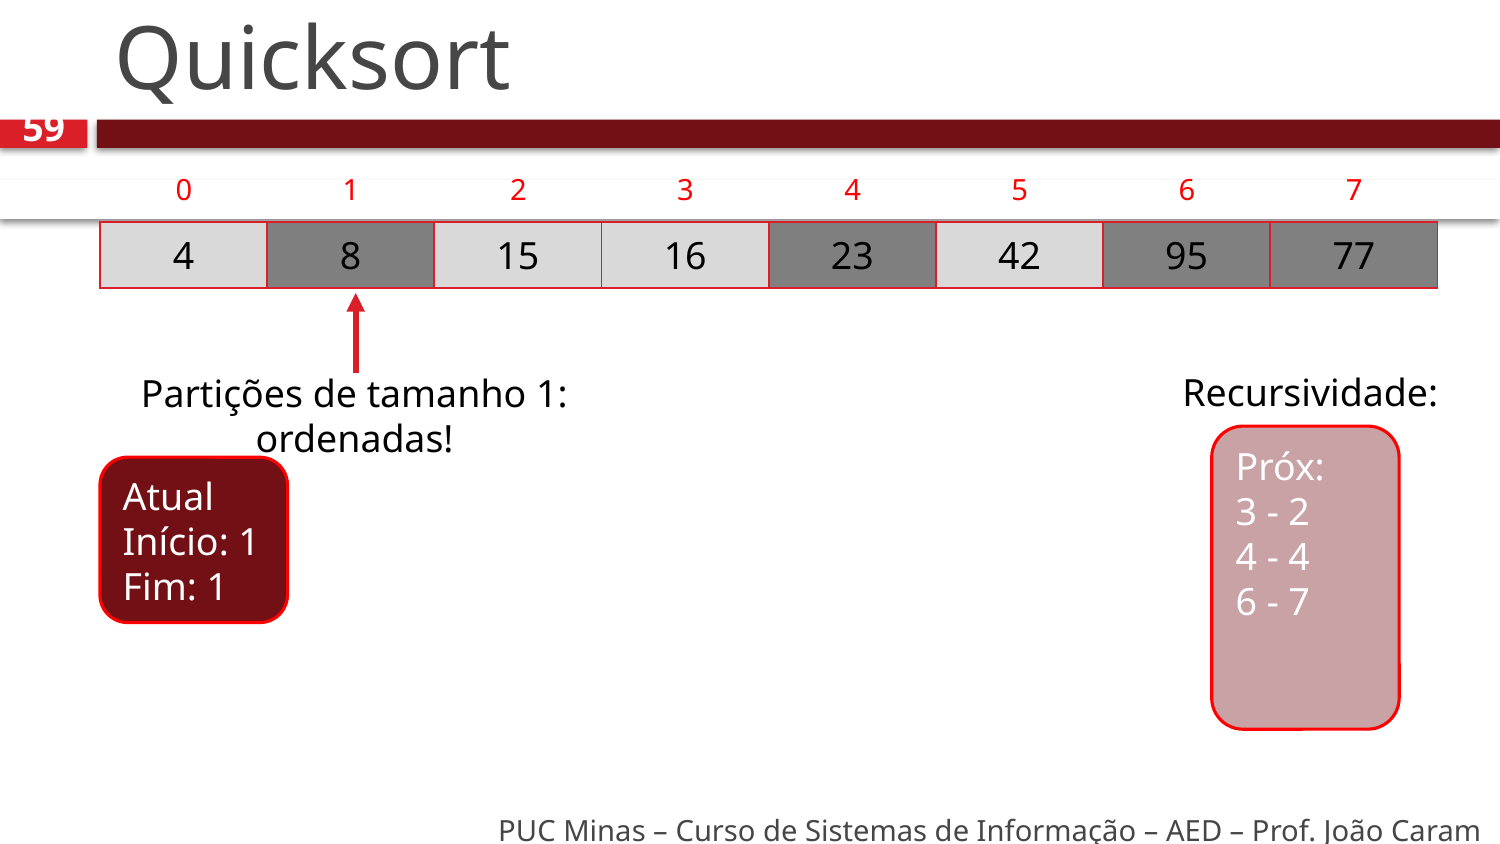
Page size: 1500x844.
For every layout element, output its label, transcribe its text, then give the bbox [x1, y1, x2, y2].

text_box Partições de tamanho 1: ordenadas! [105, 362, 604, 468]
table_header 5 [936, 162, 1103, 223]
table_header 3 [602, 162, 769, 223]
text_box Próx: 3 - 2 4 - 4 6 - 7 [1210, 424, 1401, 731]
table_header 8 [268, 223, 433, 287]
table_header 42 [937, 223, 1102, 287]
table_header 4 [769, 162, 936, 223]
text_box Atual Início: 1 Fim: 1 [98, 466, 290, 625]
text_box Recursividade: [1167, 361, 1454, 421]
table_header 0 [100, 162, 268, 223]
table_header 95 [1104, 223, 1269, 287]
table_header 23 [770, 223, 935, 287]
title Quicksort [99, 19, 1483, 115]
table_header 4 [101, 223, 266, 287]
table_header 6 [1103, 162, 1271, 223]
table_header 77 [1271, 223, 1437, 287]
table_header 1 [268, 162, 435, 223]
table_header 15 [435, 223, 601, 287]
slide_number 59 [0, 114, 88, 145]
table_header 2 [435, 162, 602, 223]
table_header 16 [602, 223, 768, 287]
footer PUC Minas – Curso de Sistemas de Informação – AED – Prof. João Caram [159, 807, 1497, 844]
table_header 7 [1271, 162, 1438, 223]
text_box [99, 396, 1400, 647]
